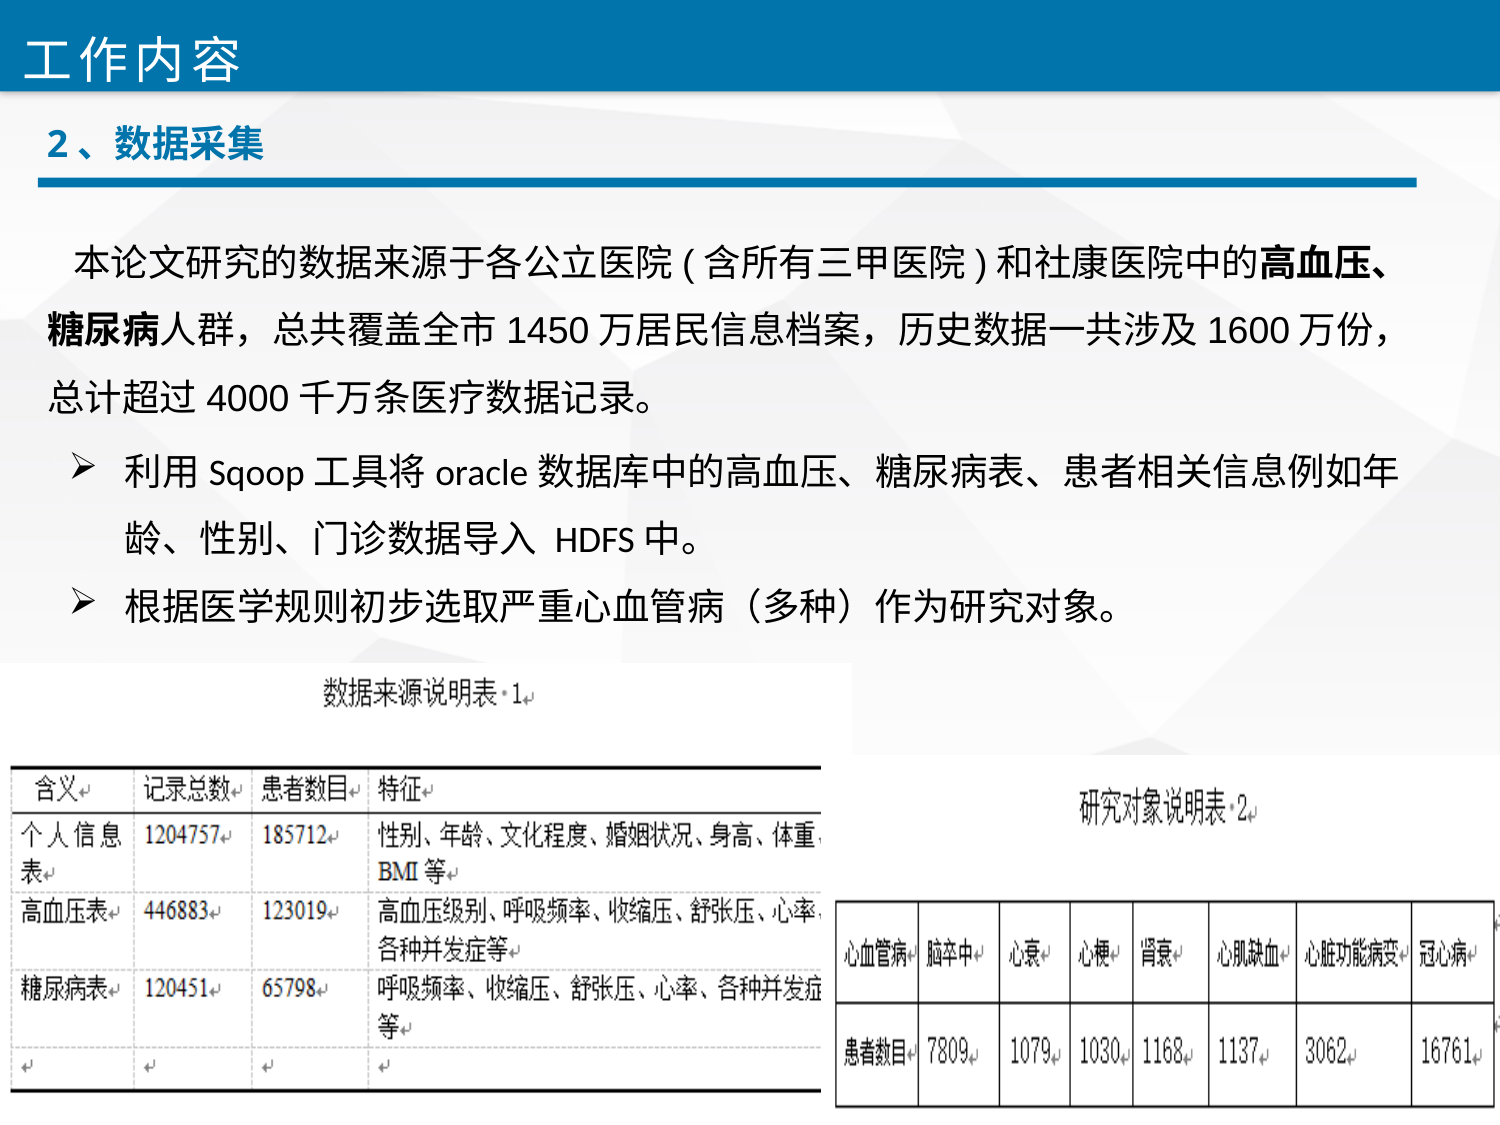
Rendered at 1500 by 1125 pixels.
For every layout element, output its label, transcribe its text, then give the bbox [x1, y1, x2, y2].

text_box 工作内容 [0, 20, 264, 96]
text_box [0, 112, 1417, 231]
picture [0, 92, 1500, 1125]
text_box [0, 0, 1500, 92]
text_box 利用Sqoop工具将oracle数据库中的高血压、糖尿病表、患者相关信息例如年龄、性别、门诊数据导入 HDFS中。 根据医学规则初步选取严重心血管病（多种）作为研究对象。 [53, 417, 1447, 703]
text_box 本论文研究的数据来源于各公立医院(含所有三甲医院)和社康医院中的高血压、糖尿病人群，总共覆盖全市1450万居民信息档案，历史数据一共涉及1600万份，总计超过4000千万条医疗数据记录。 [32, 208, 1431, 427]
